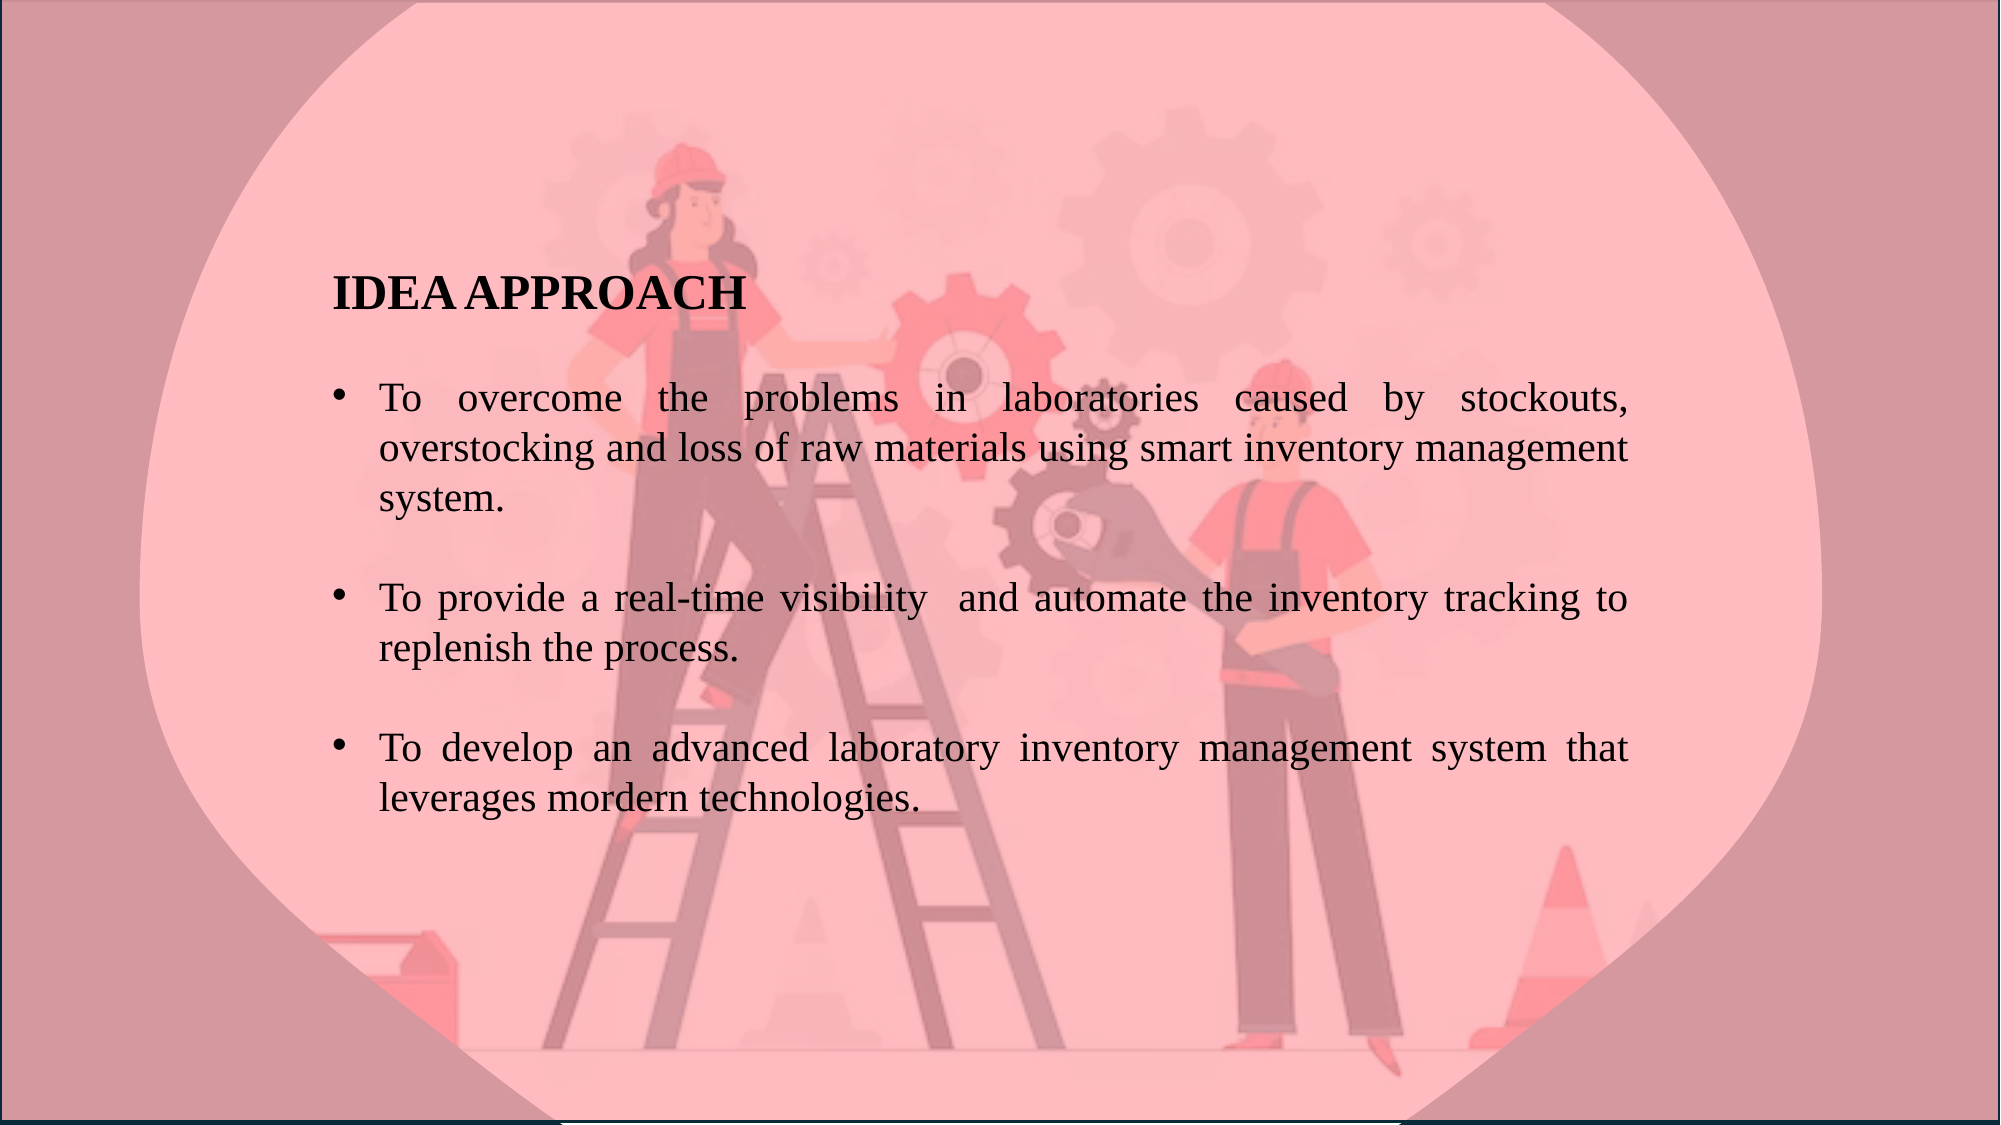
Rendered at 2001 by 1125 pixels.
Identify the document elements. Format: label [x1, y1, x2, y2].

text_box [0, 0, 2000, 1123]
picture [139, 2, 1823, 1125]
